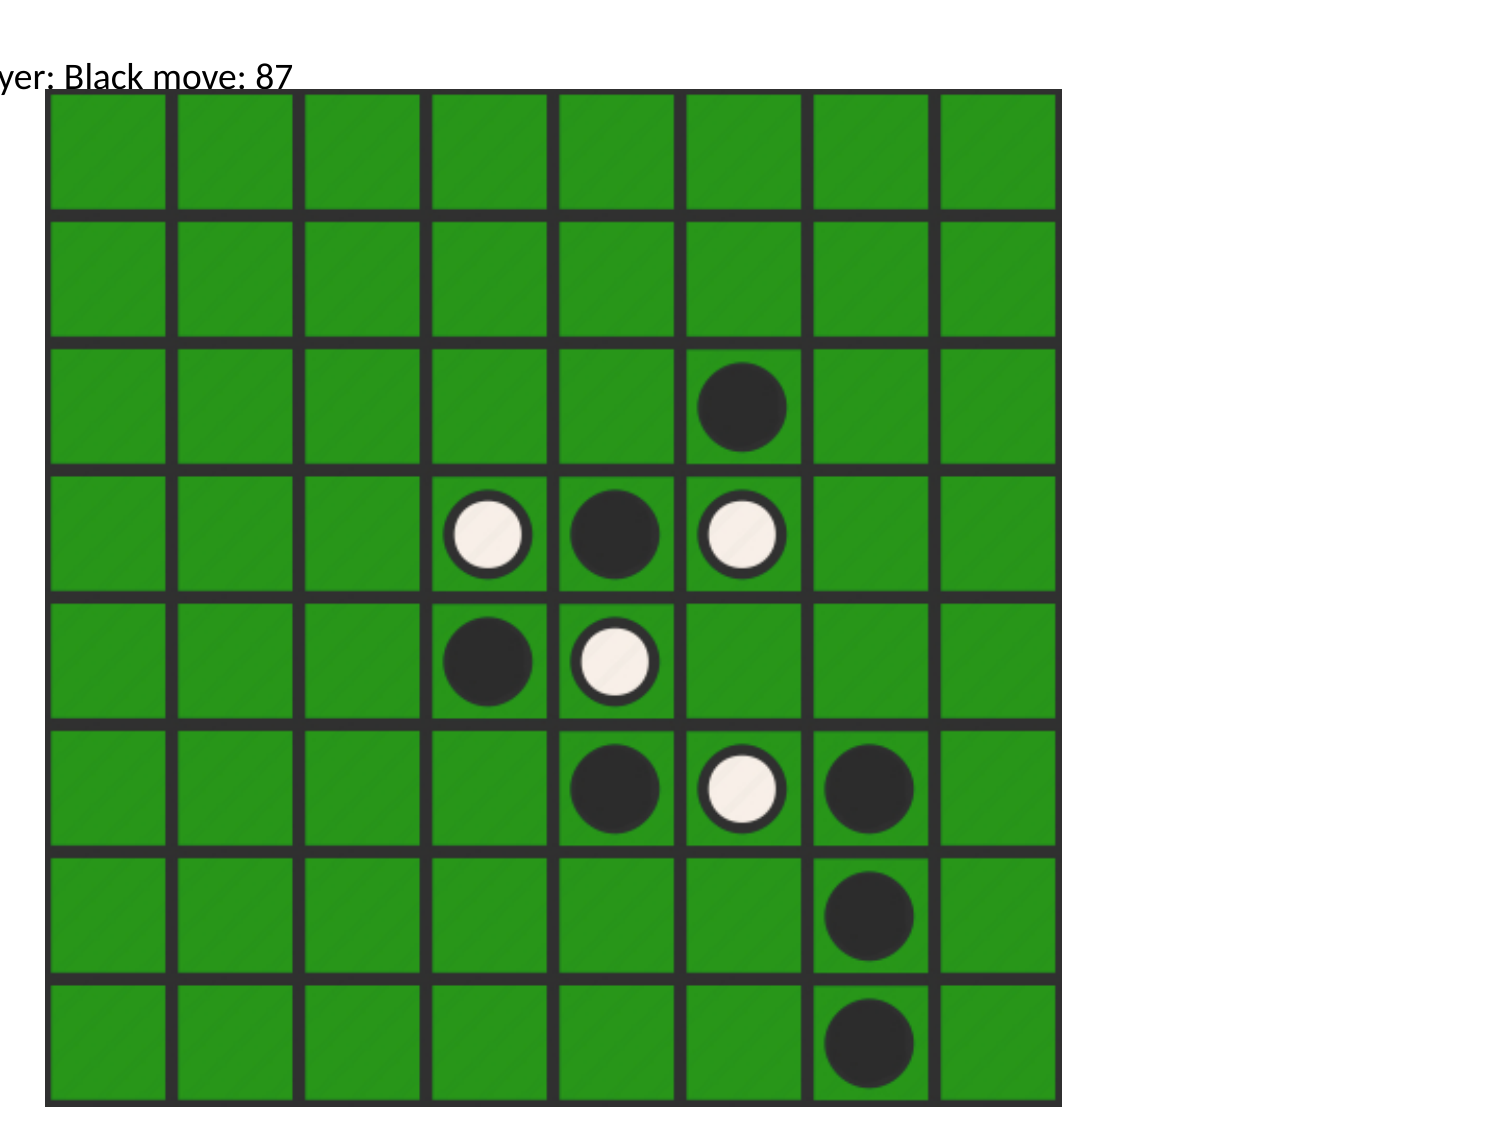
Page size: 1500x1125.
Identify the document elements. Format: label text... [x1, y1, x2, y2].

picture [44, 89, 1062, 1107]
text_box turn: 7 player: Black move: 87 [0, 44, 309, 105]
